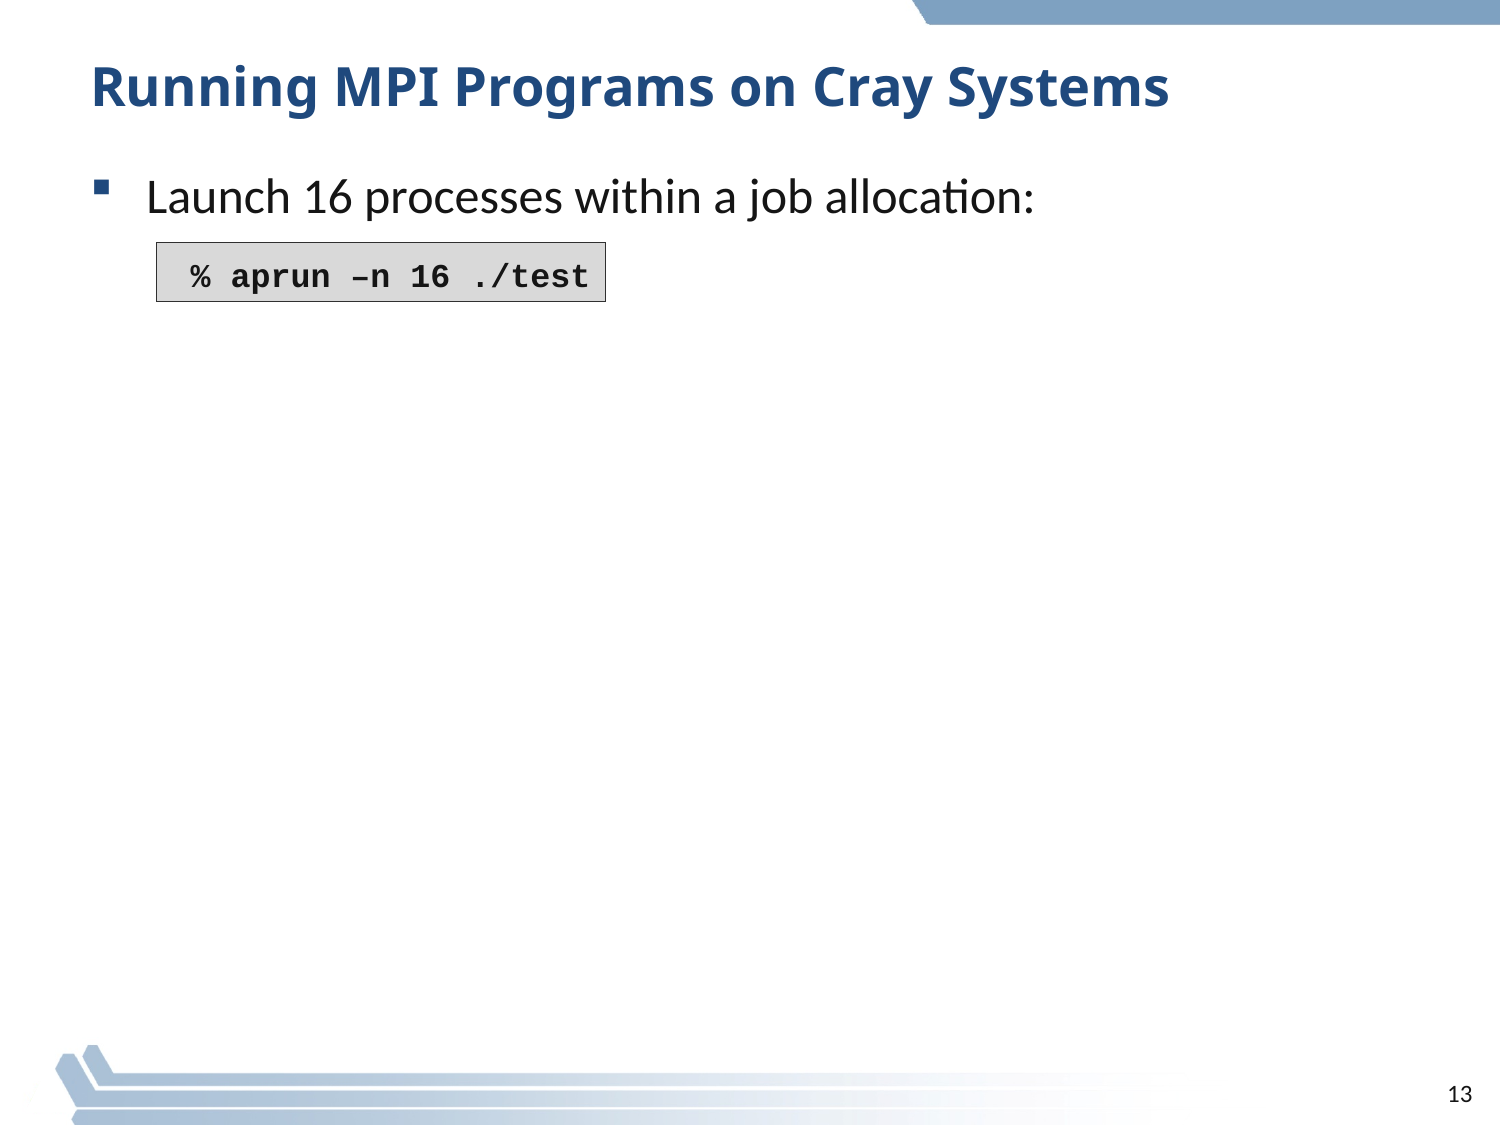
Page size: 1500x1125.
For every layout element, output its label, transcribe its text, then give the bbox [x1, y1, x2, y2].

slide_number 13 [1325, 1072, 1488, 1113]
text_box % aprun –n 16 ./test [156, 242, 606, 302]
title Running MPI Programs on Cray Systems [74, 44, 1426, 176]
picture [0, 1037, 1500, 1125]
picture [0, 0, 1500, 26]
list Launch 16 processes within a job allocation: [74, 149, 1326, 226]
